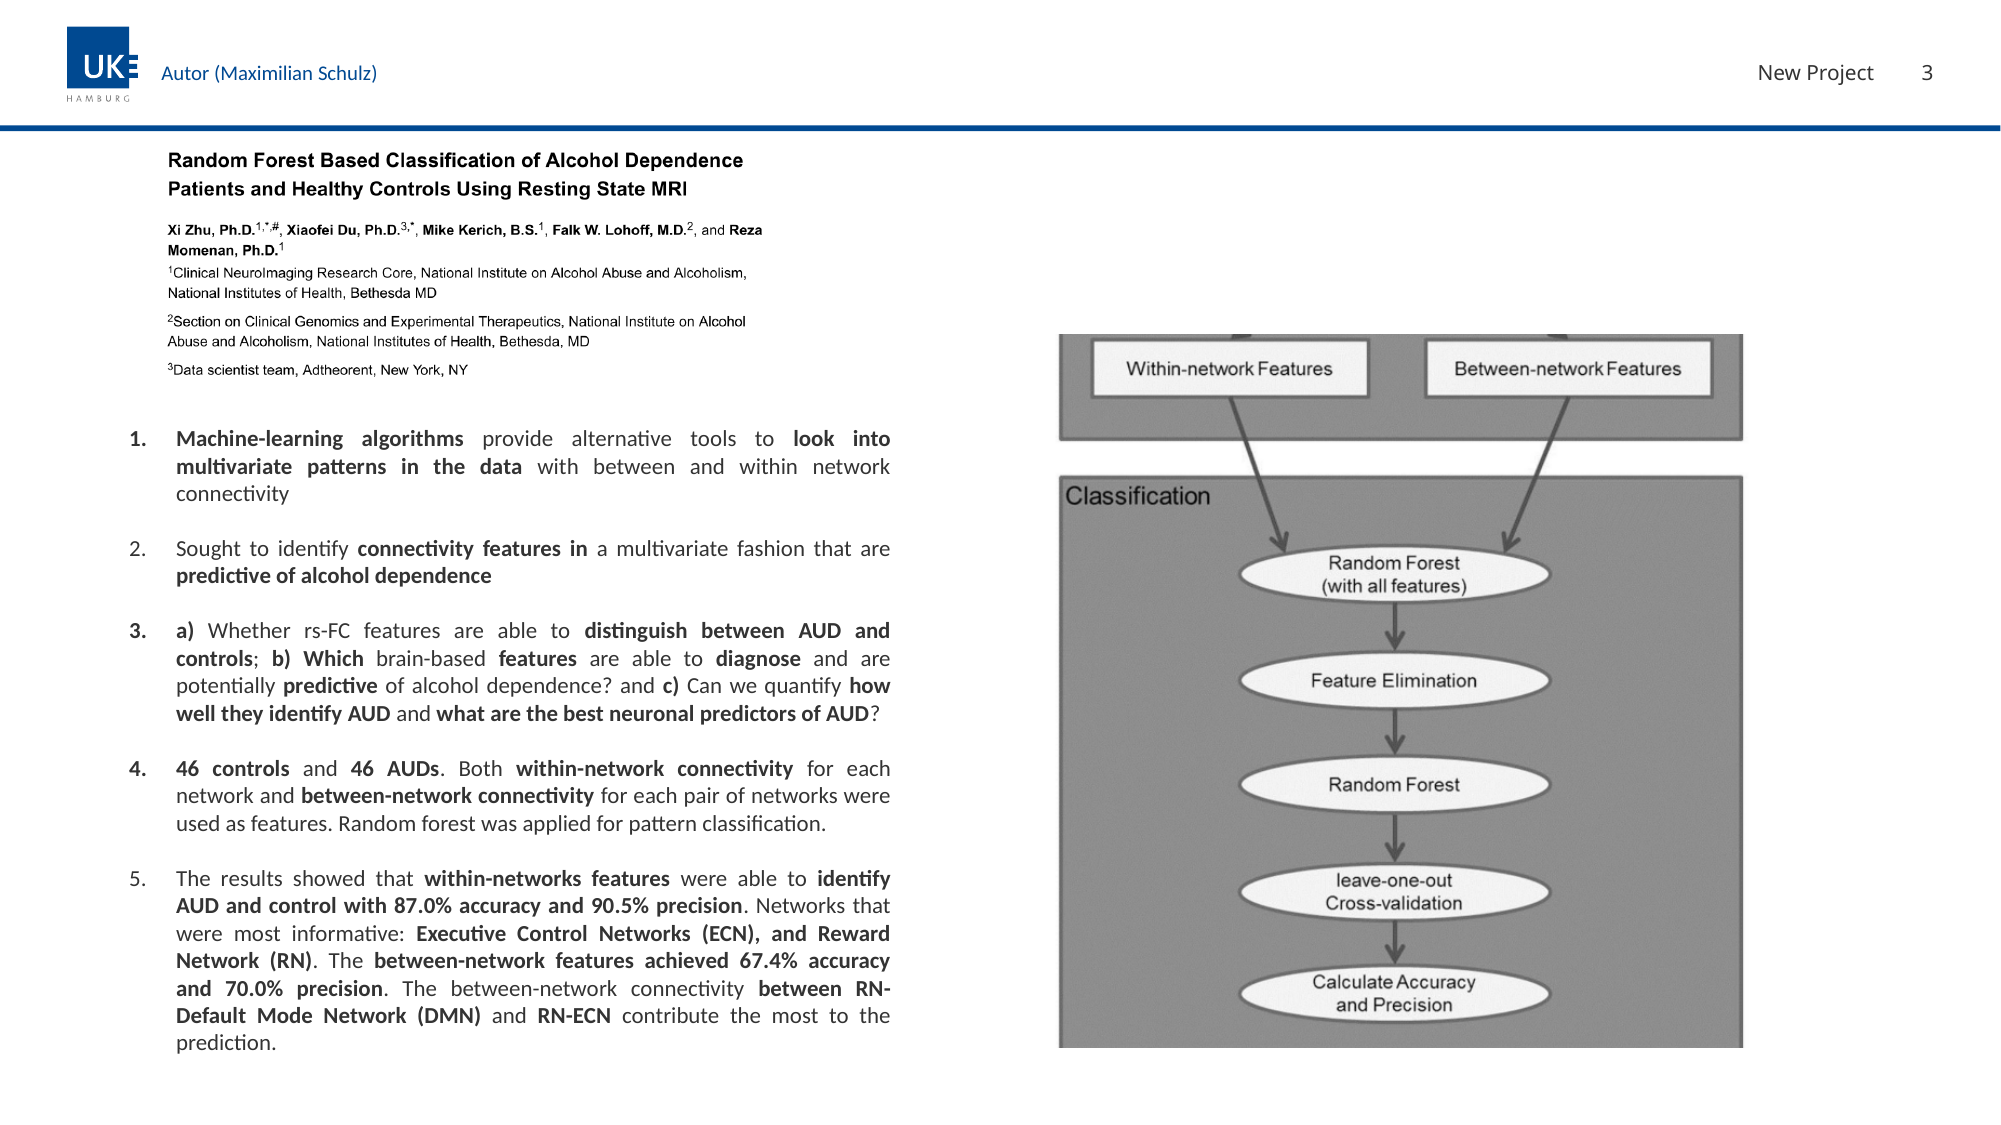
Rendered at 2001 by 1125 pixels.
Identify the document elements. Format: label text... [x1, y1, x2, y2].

slide_number 3 [1874, 54, 1934, 90]
picture [161, 138, 779, 387]
text_box Machine-learning algorithms provide alternative tools to look into multivariate patterns in the data with between and within network connectivity Sought to identify connectivity features in a multivariate fashion that are predictive of alcohol dependence a) Whether rs-FC features are able to distinguish between AUD and controls; b) Which brain-based features are able to diagnose and are potentially predictive of alcohol dependence? and c) Can we quantify how well they identify AUD and what are the best neuronal predictors of AUD? 46 controls and 46 AUDs. Both within-network connectivity for each network and between-network connectivity for each pair of networks were used as features. Random forest was applied for pattern classification. The results showed that within-networks features were able to identify AUD and control with 87.0% accuracy and 90.5% precision. Networks that were most informative: Executive Control Networks (ECN), and Reward Network (RN). The between-network features achieved 67.4% accuracy and 70.0% precision. The between-network connectivity between RN-Default Mode Network (DMN) and RN-ECN contribute the most to the prediction. [114, 416, 906, 1063]
footer New Project [1023, 54, 1874, 90]
picture [1047, 334, 1755, 1048]
slide_number Autor (Maximilian Schulz) [161, 54, 658, 90]
